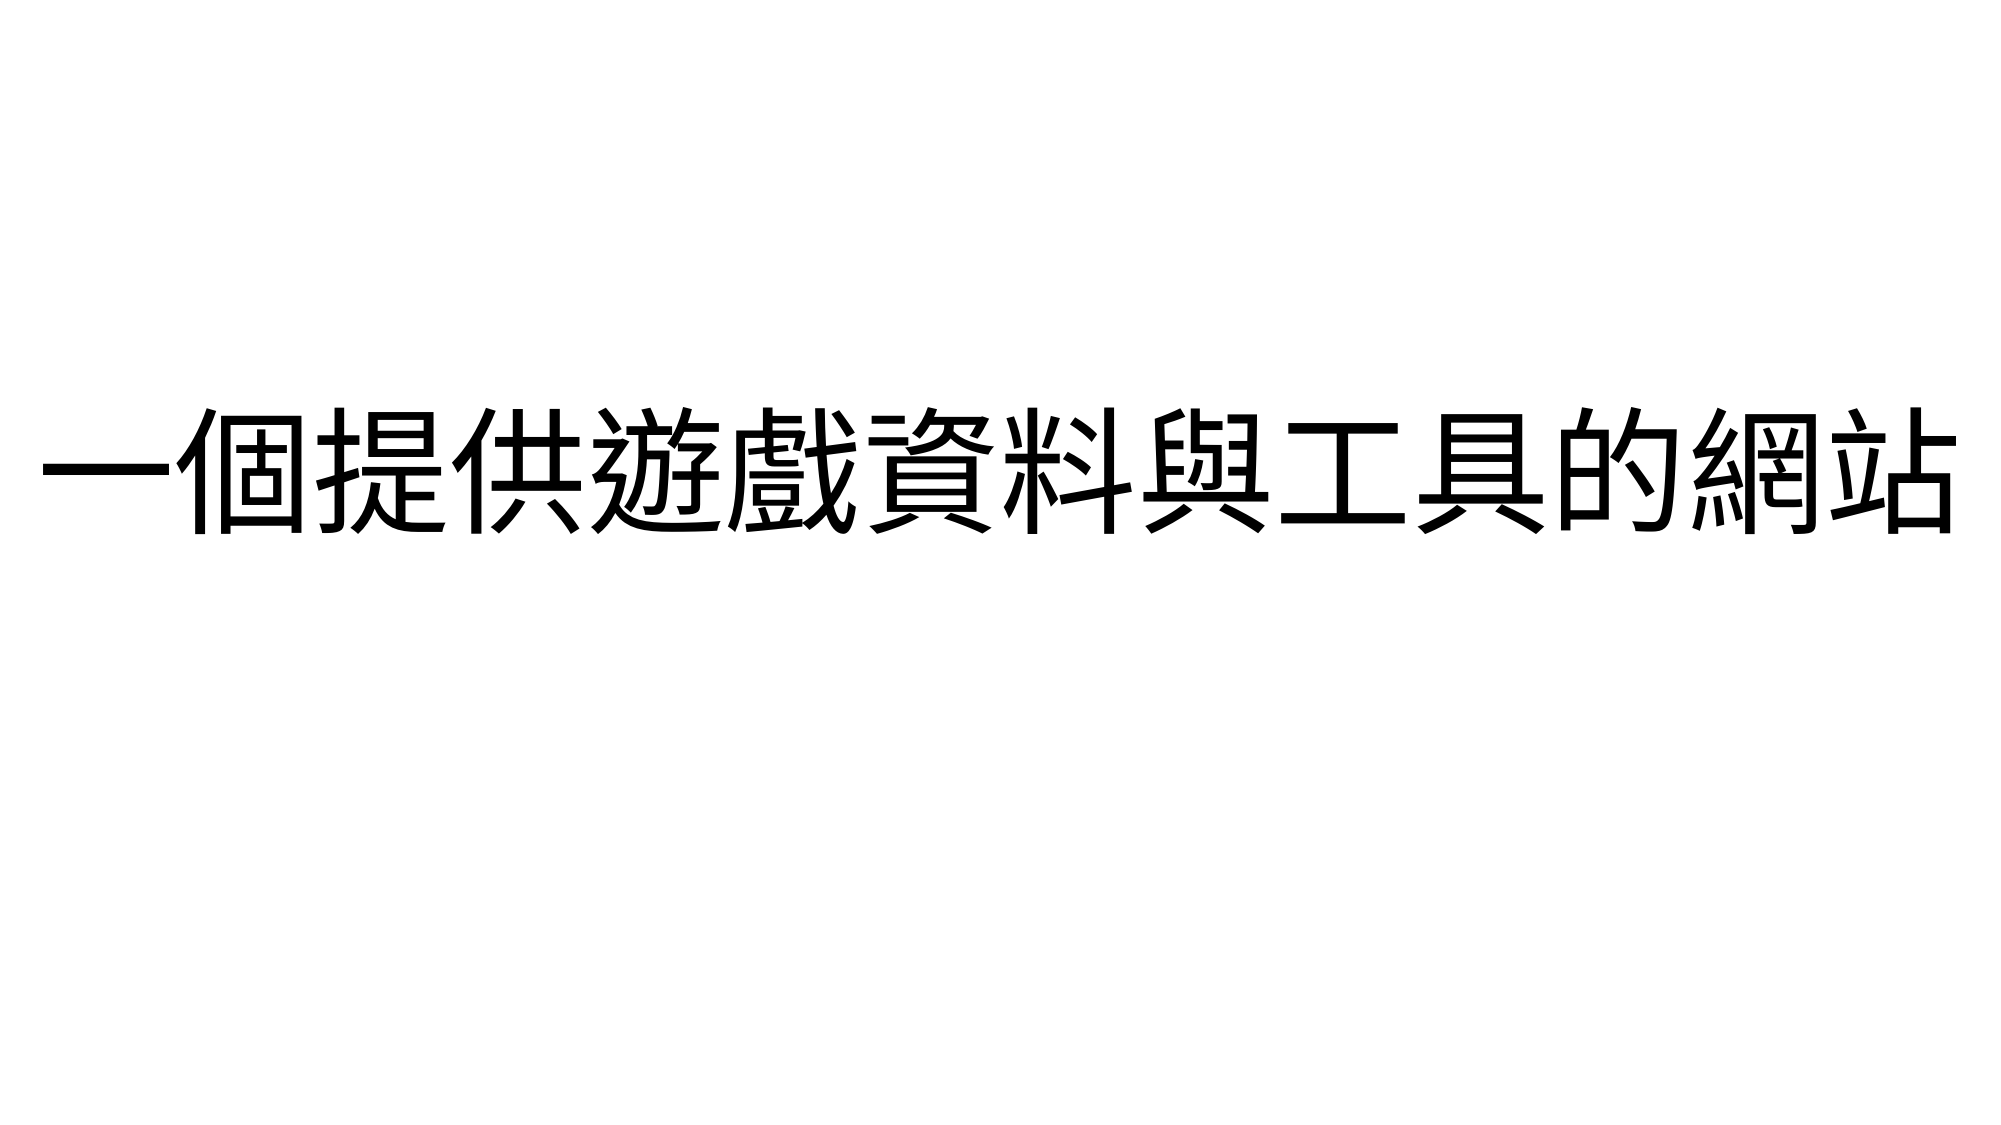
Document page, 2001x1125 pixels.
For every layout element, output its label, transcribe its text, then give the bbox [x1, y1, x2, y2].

text_box 一個提供遊戲資料與工具的網站 [0, 388, 2000, 568]
